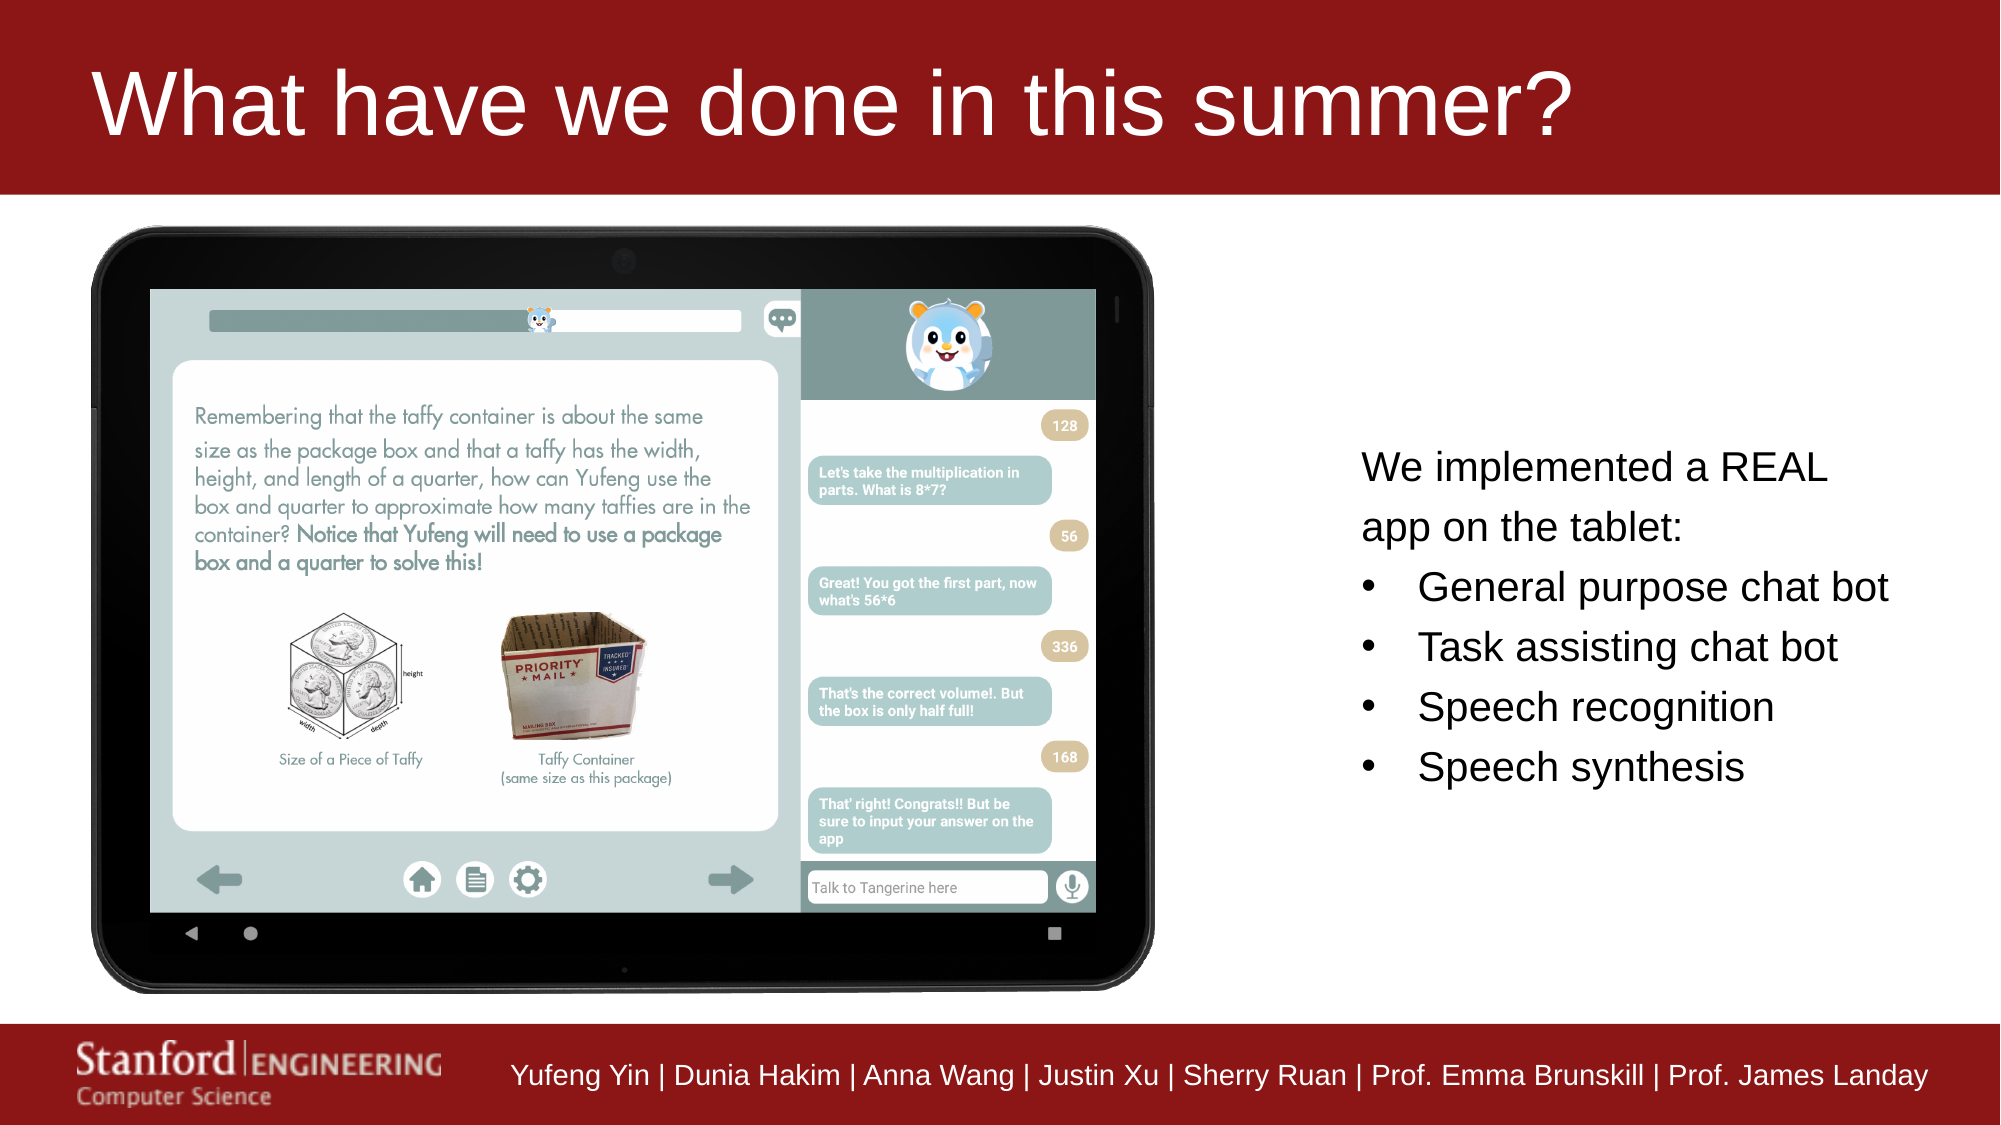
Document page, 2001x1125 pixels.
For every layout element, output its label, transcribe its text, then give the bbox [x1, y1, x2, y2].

picture [91, 225, 1155, 994]
text_box We implemented a REAL app on the tablet: General purpose chat bot Task assisting chat bot Speech recognition Speech synthesis [1346, 422, 1909, 798]
picture [77, 1040, 441, 1108]
text_box What have we done in this summer? [77, 36, 1628, 162]
text_box Yufeng Yin | Dunia Hakim | Anna Wang | Justin Xu | Sherry Ruan | Prof. Emma Brunskill | Prof. James Landay [441, 1048, 2000, 1099]
text_box [0, 1023, 2000, 1125]
text_box [0, 0, 2000, 195]
